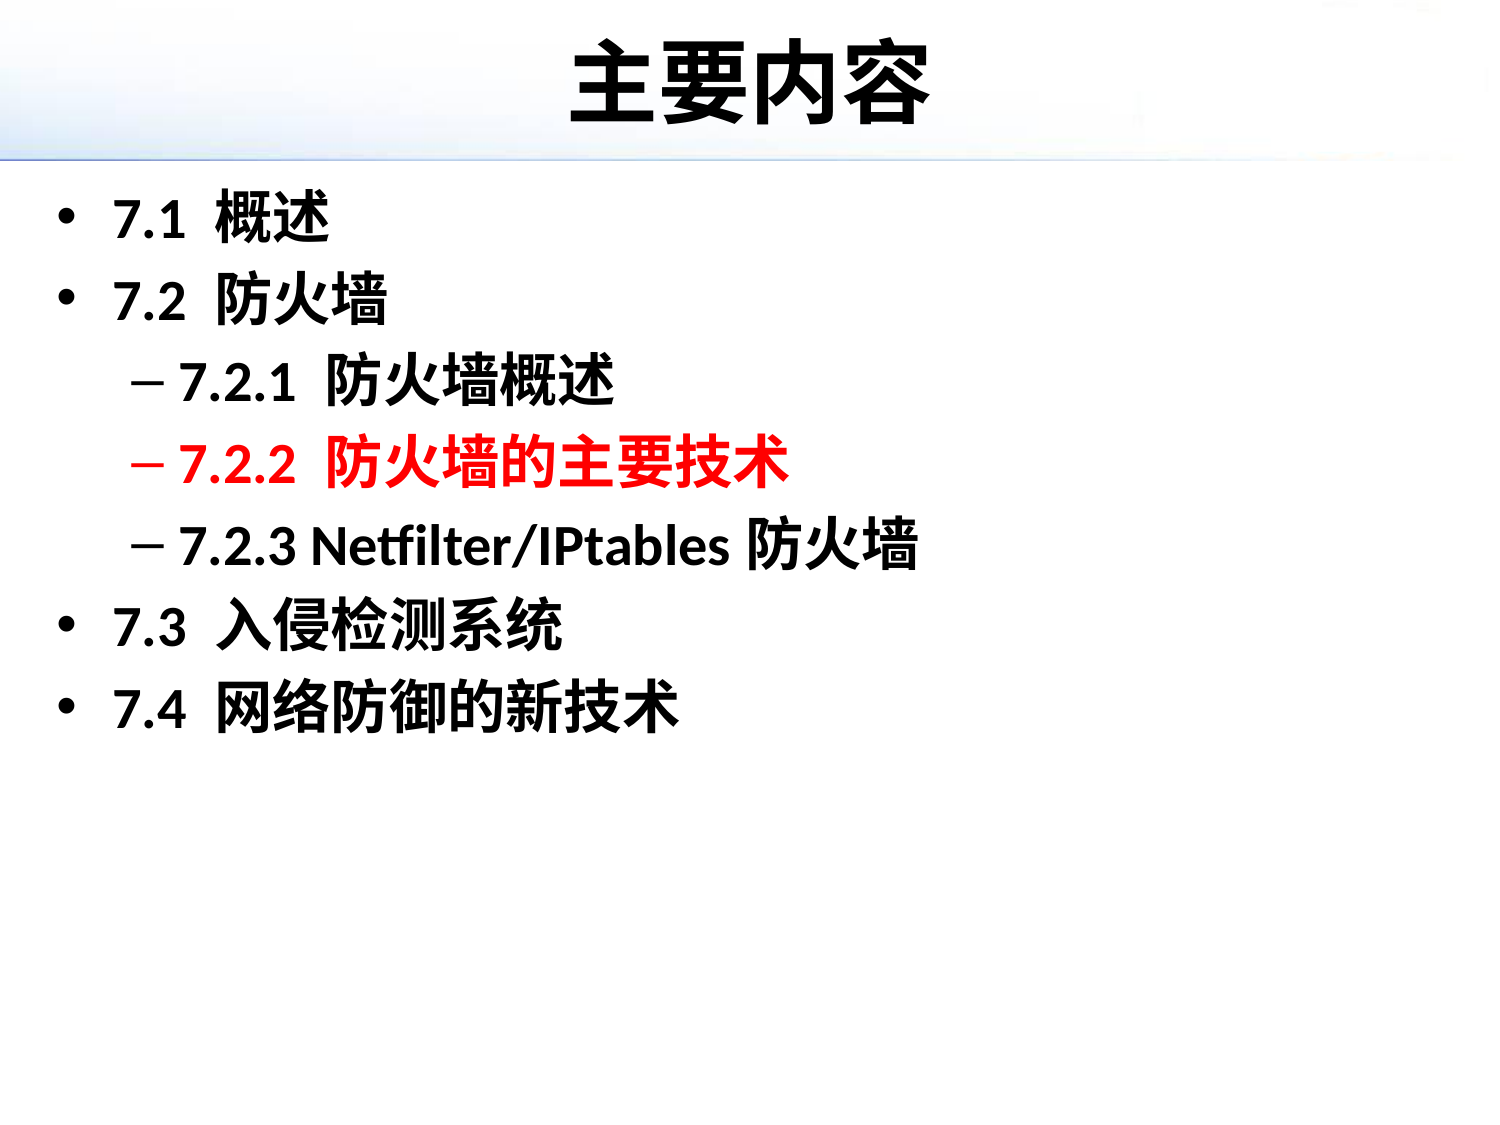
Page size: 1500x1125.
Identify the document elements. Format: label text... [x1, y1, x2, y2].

list 7.1 概述 7.2 防火墙 7.2.1 防火墙概述 7.2.2 防火墙的主要技术 7.2.3 Netfilter/IPtables防火墙 7.3 入侵检测系统 7.4 网络防御的新技术 [41, 172, 1471, 1083]
title 主要内容 [29, 11, 1471, 149]
picture [0, 0, 1500, 161]
